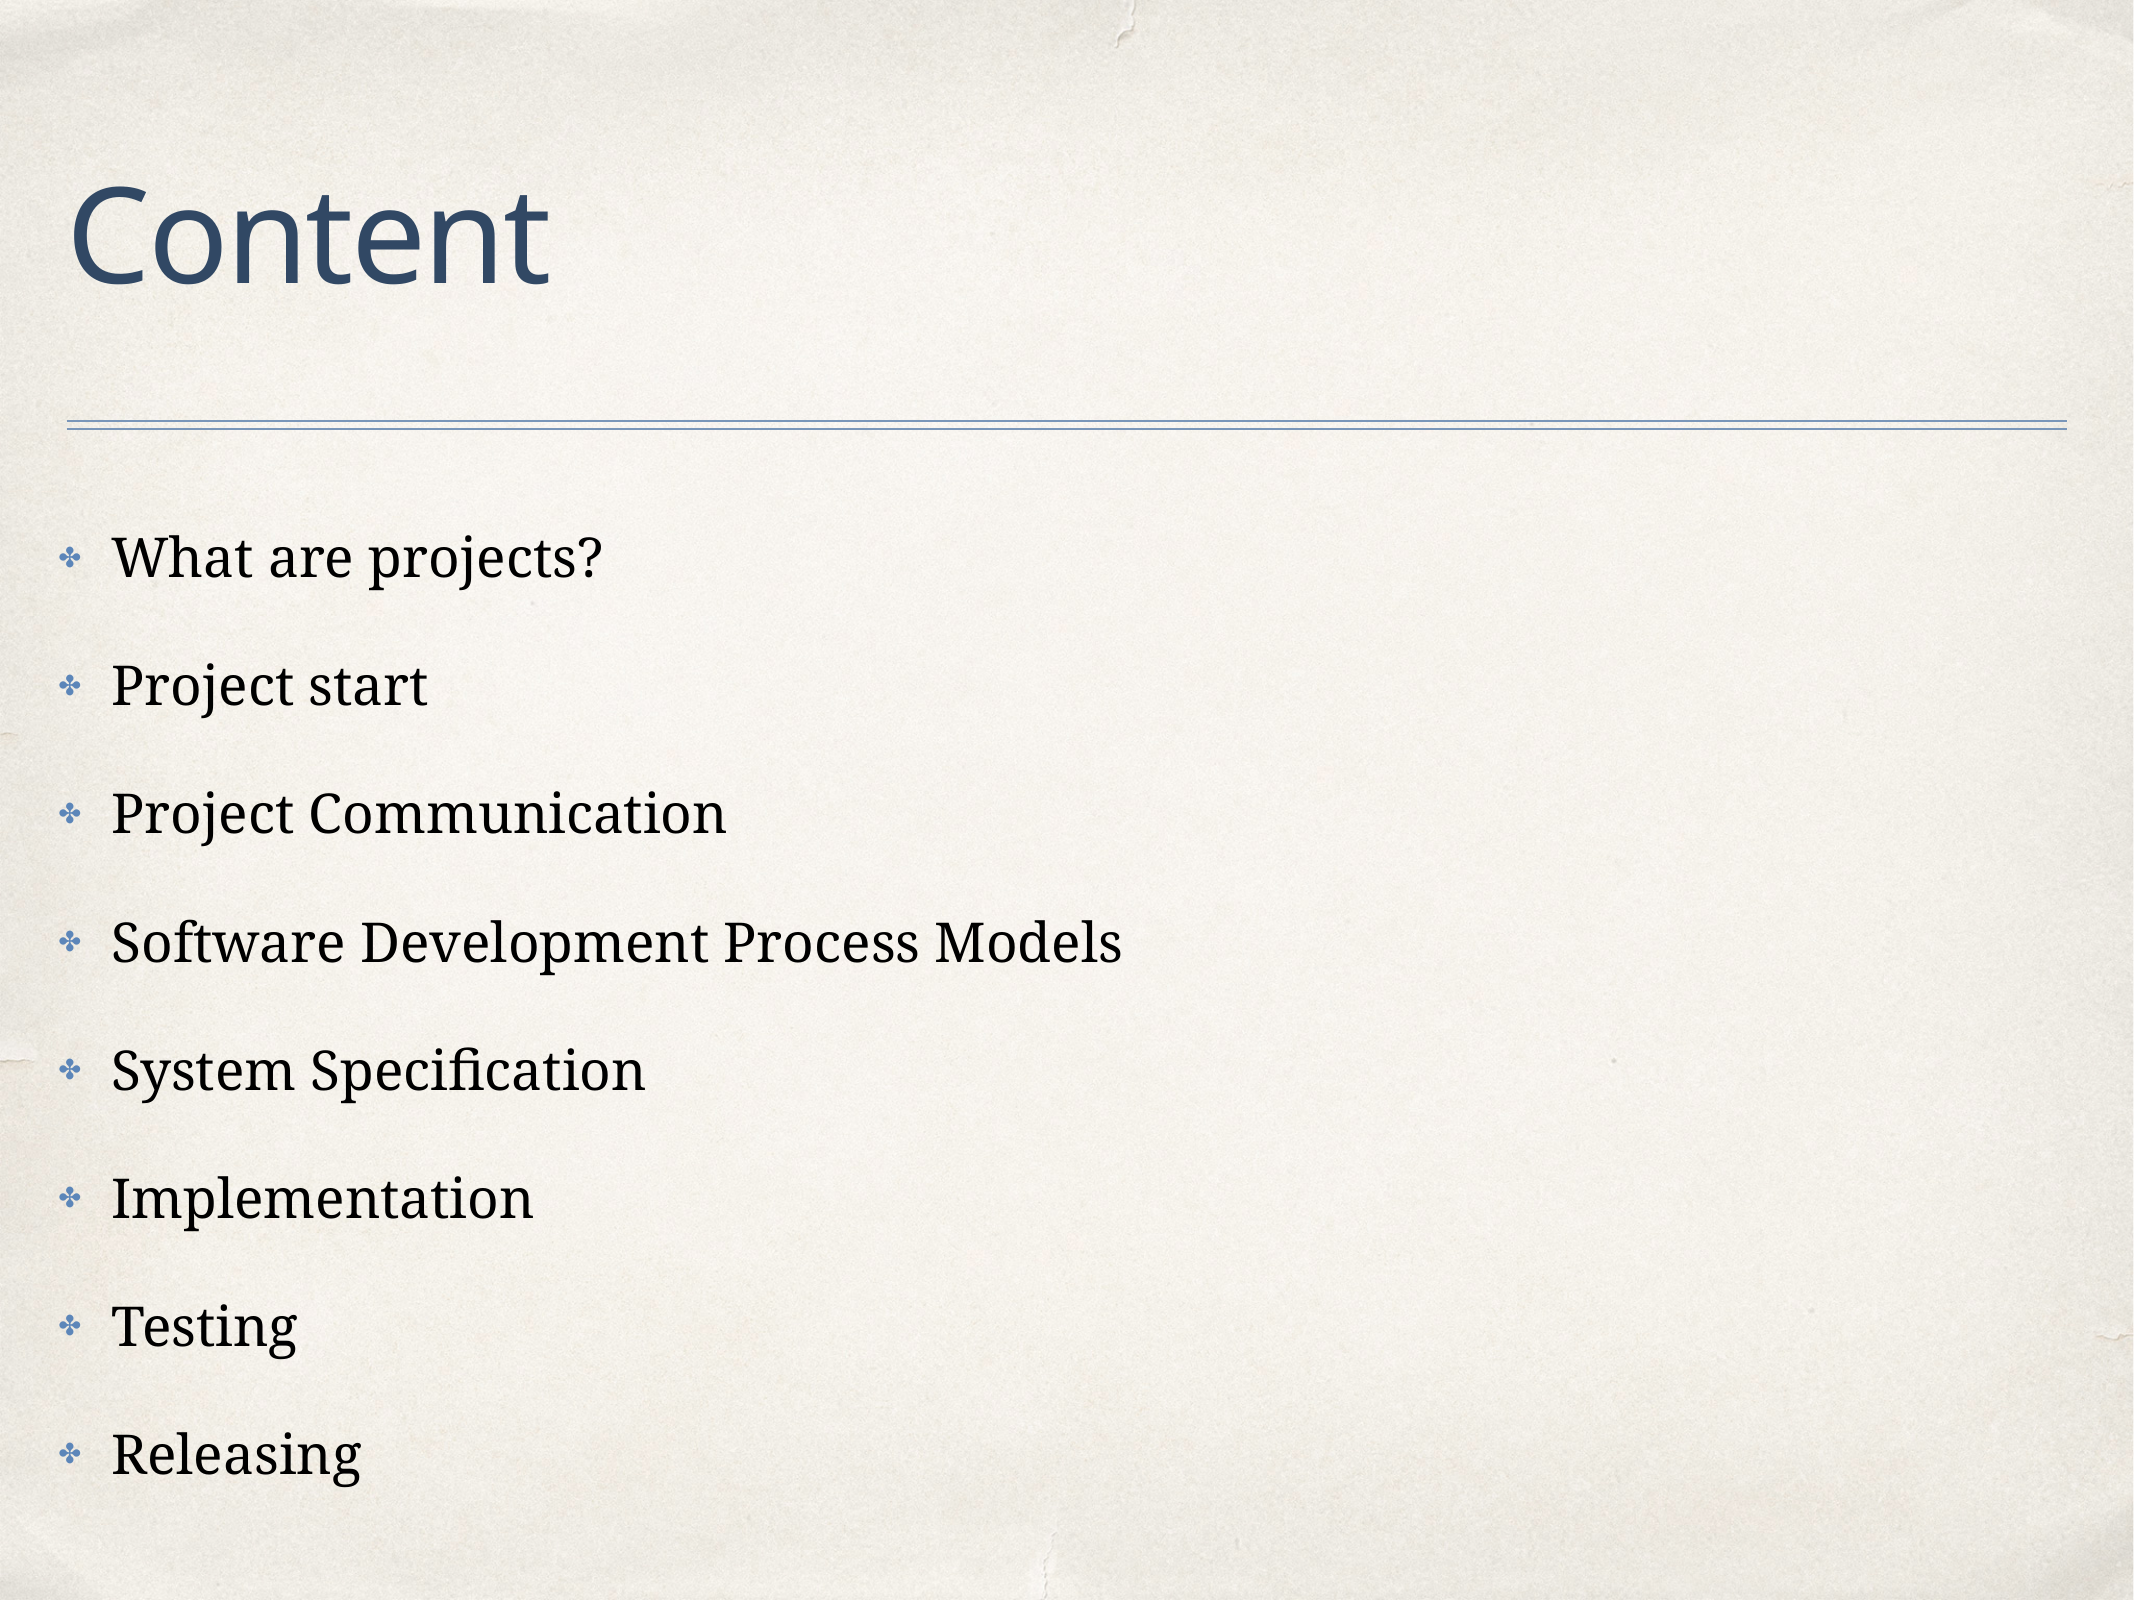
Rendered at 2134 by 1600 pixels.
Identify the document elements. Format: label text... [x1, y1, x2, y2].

title Content [57, 72, 2076, 409]
picture [0, 0, 2134, 1600]
list What are projects? Project start Project Communication Software Development Process Models System Specification Implementation Testing Releasing [57, 489, 2076, 1528]
